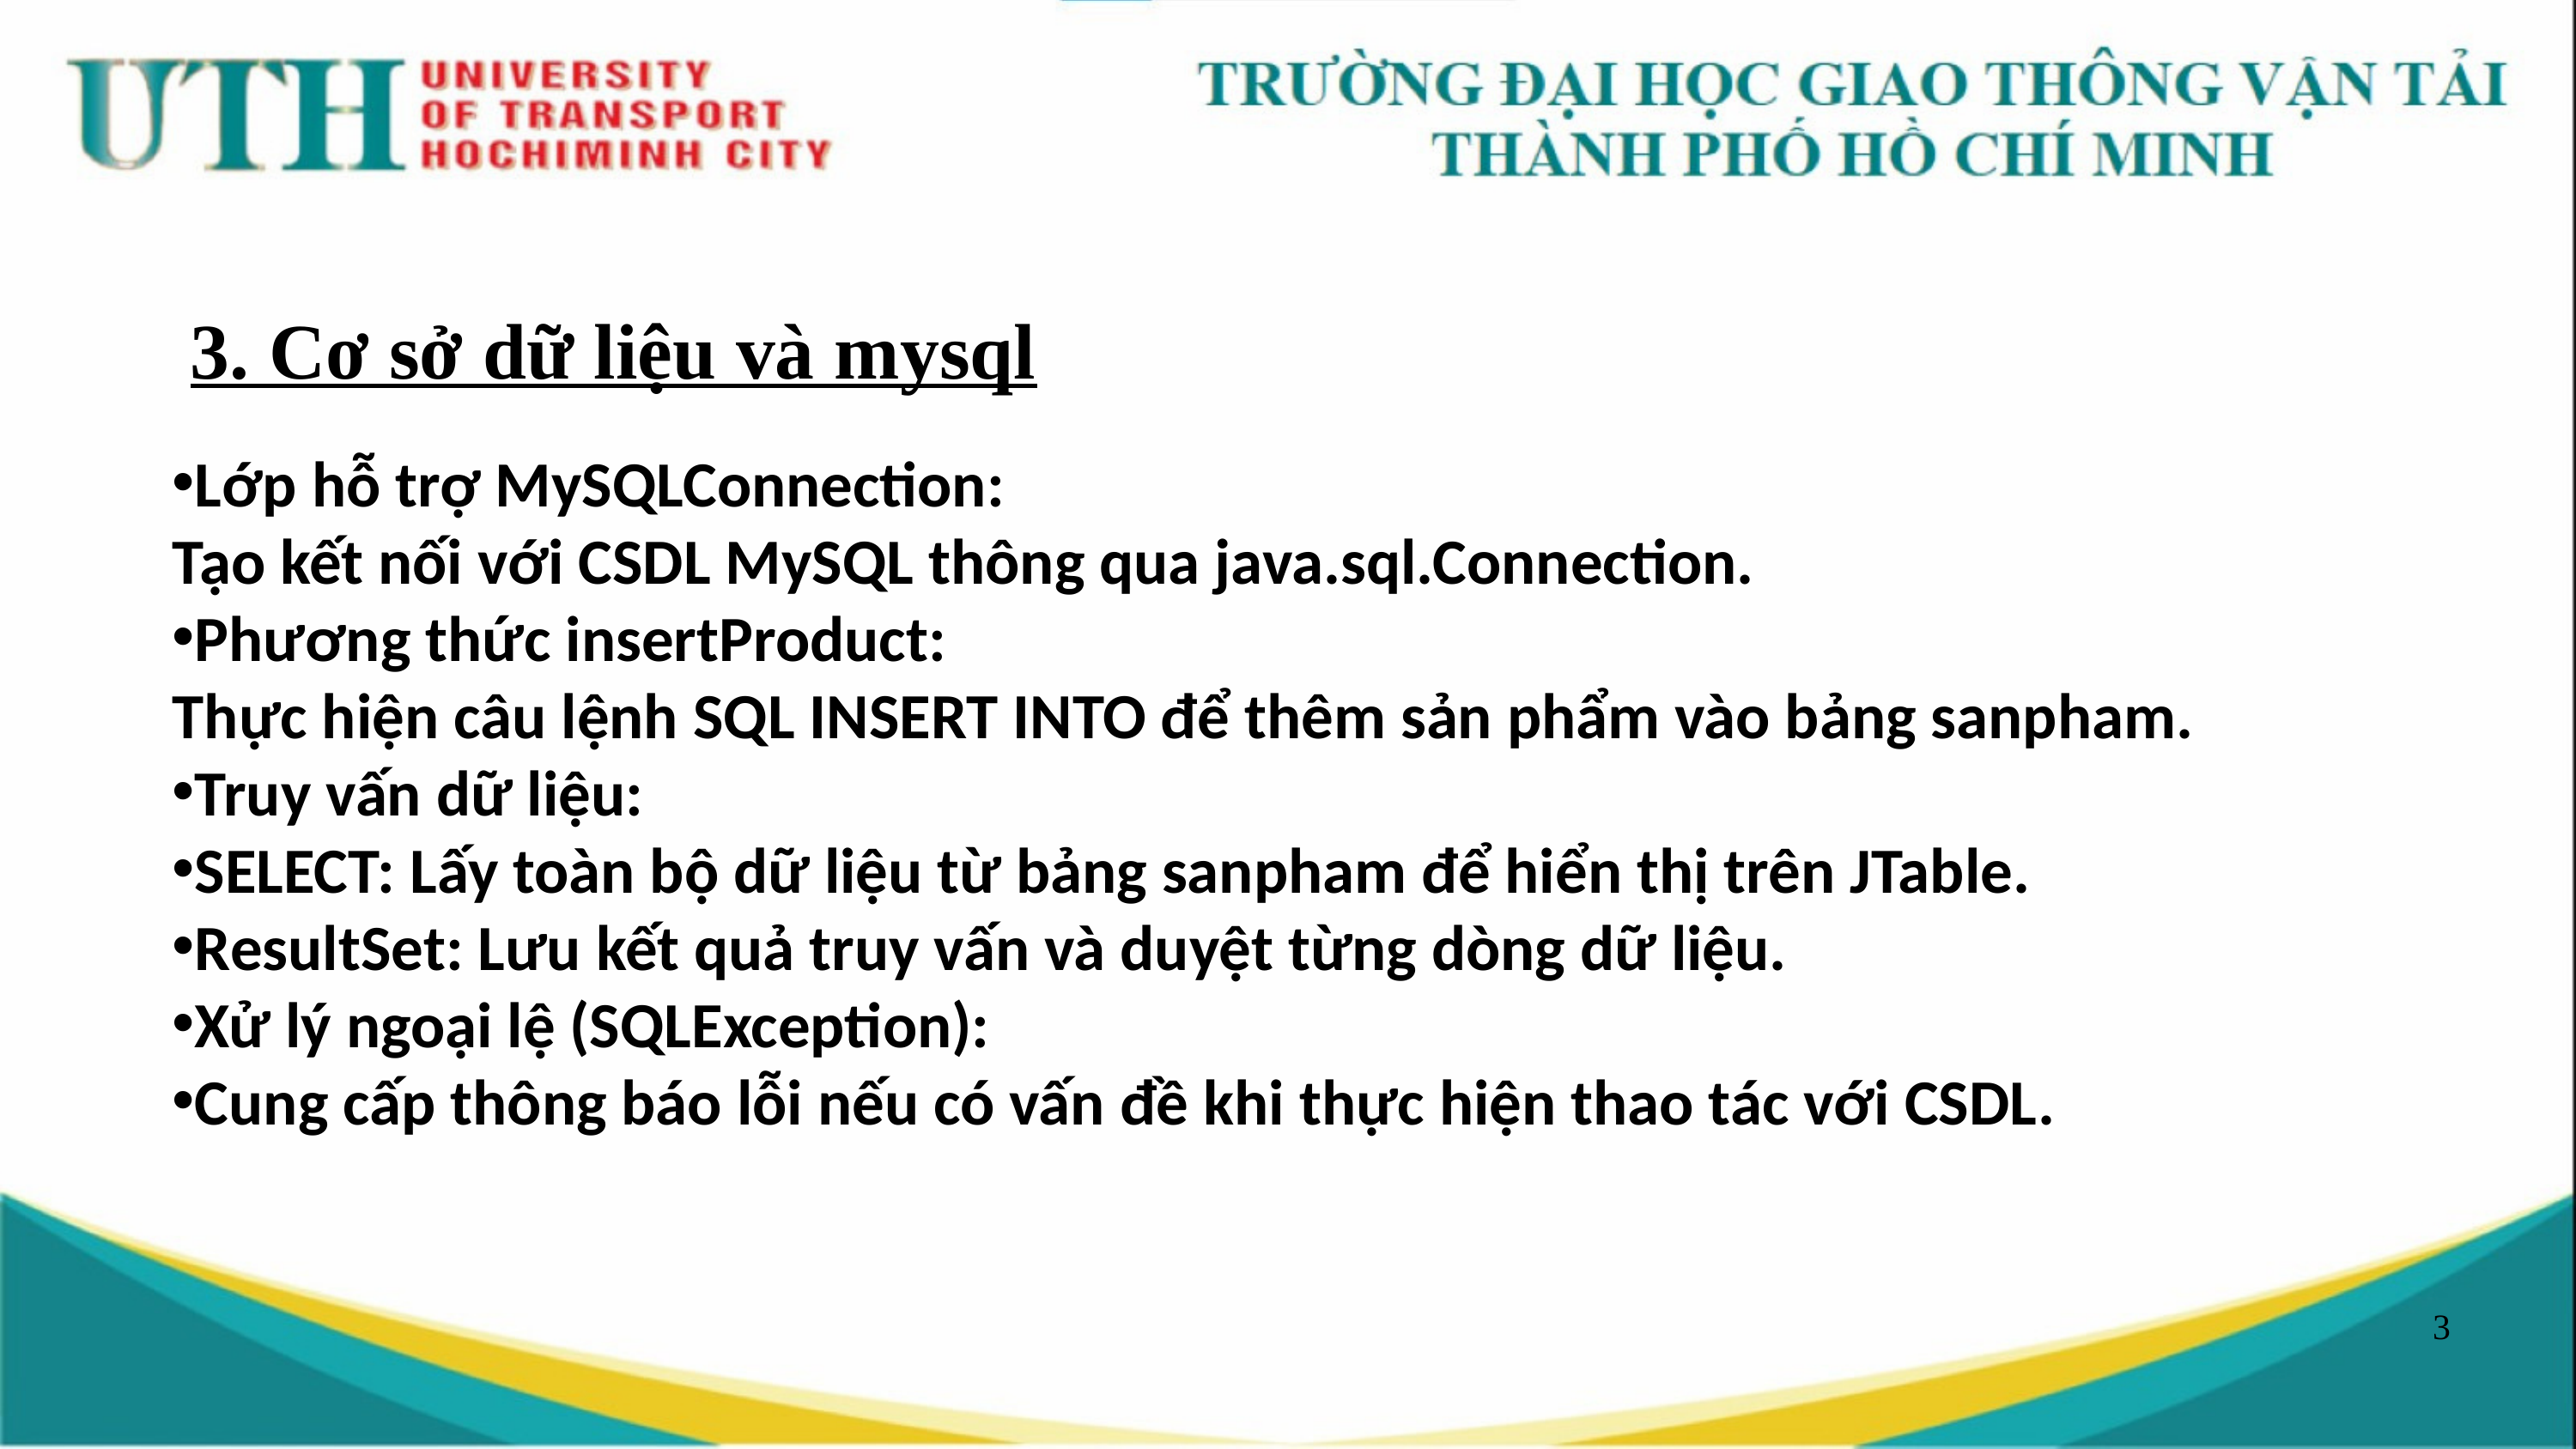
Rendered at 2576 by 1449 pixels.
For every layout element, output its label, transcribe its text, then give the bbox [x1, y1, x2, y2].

text_box Lớp hỗ trợ MySQLConnection: Tạo kết nối với CSDL MySQL thông qua java.sql.Connection. Phương thức insertProduct: Thực hiện câu lệnh SQL INSERT INTO để thêm sản phẩm vào bảng sanpham. Truy vấn dữ liệu: SELECT: Lấy toàn bộ dữ liệu từ bảng sanpham để hiển thị trên JTable. ResultSet: Lưu kết quả truy vấn và duyệt từng dòng dữ liệu. Xử lý ngoại lệ (SQLException): Cung cấp thông báo lỗi nếu có vấn đề khi thực hiện thao tác với CSDL. [159, 436, 2520, 1145]
text_box [0, 0, 2576, 1449]
text_box 3 [2433, 1296, 2451, 1348]
text_box 3. Cơ sở dữ liệu và mysql [190, 300, 1175, 415]
